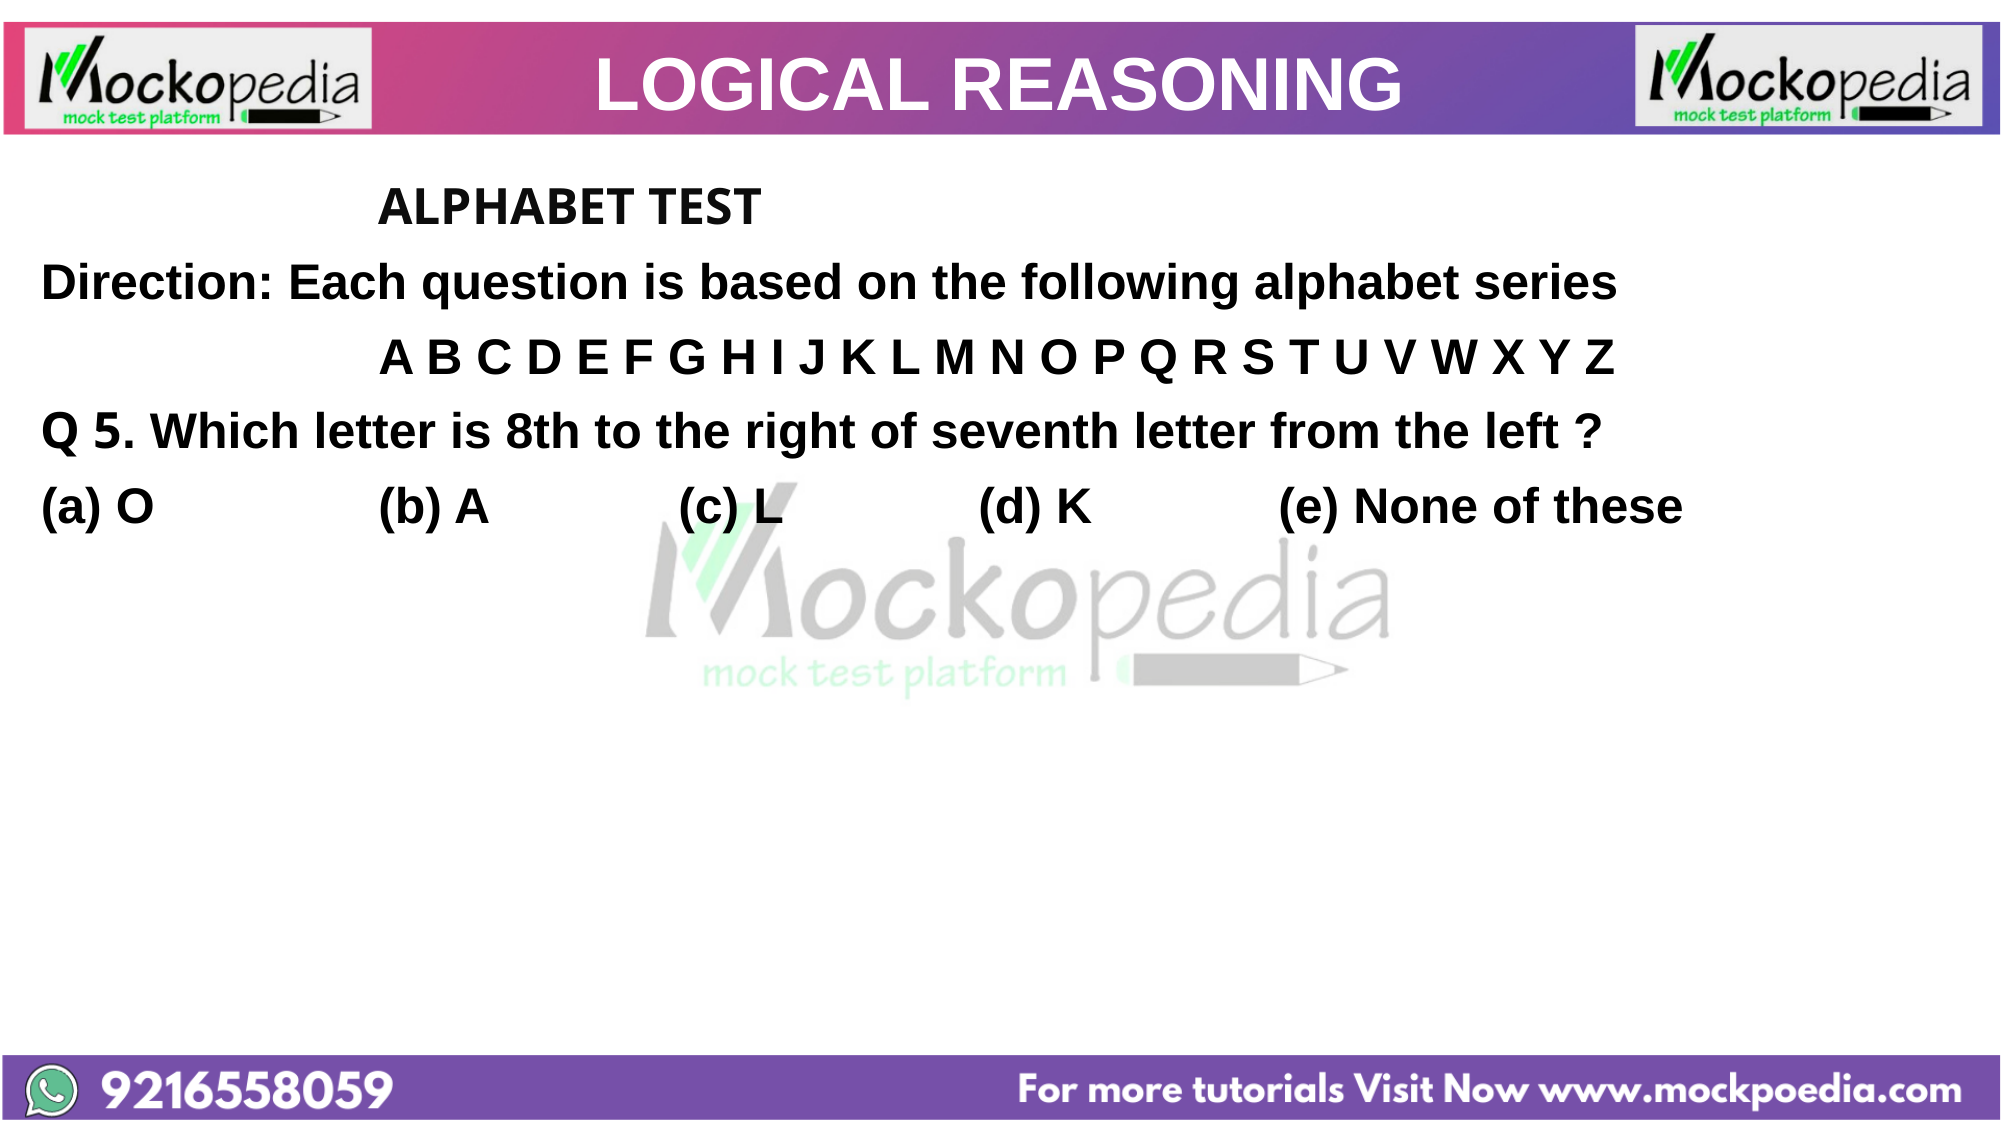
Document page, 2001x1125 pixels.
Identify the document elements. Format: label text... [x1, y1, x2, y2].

title LOGICAL REASONING [41, 31, 1959, 142]
list ALPHABET TEST Direction: Each question is based on the following alphabet series A B C D E F G H I J K L M N O P Q R S T U V W X Y Z Q 5. Which letter is 8th to the right of seventh letter from the left ? (a) O (b) A (c) L (d) K (e) None of these [25, 173, 1951, 1051]
picture [0, 0, 2001, 1125]
